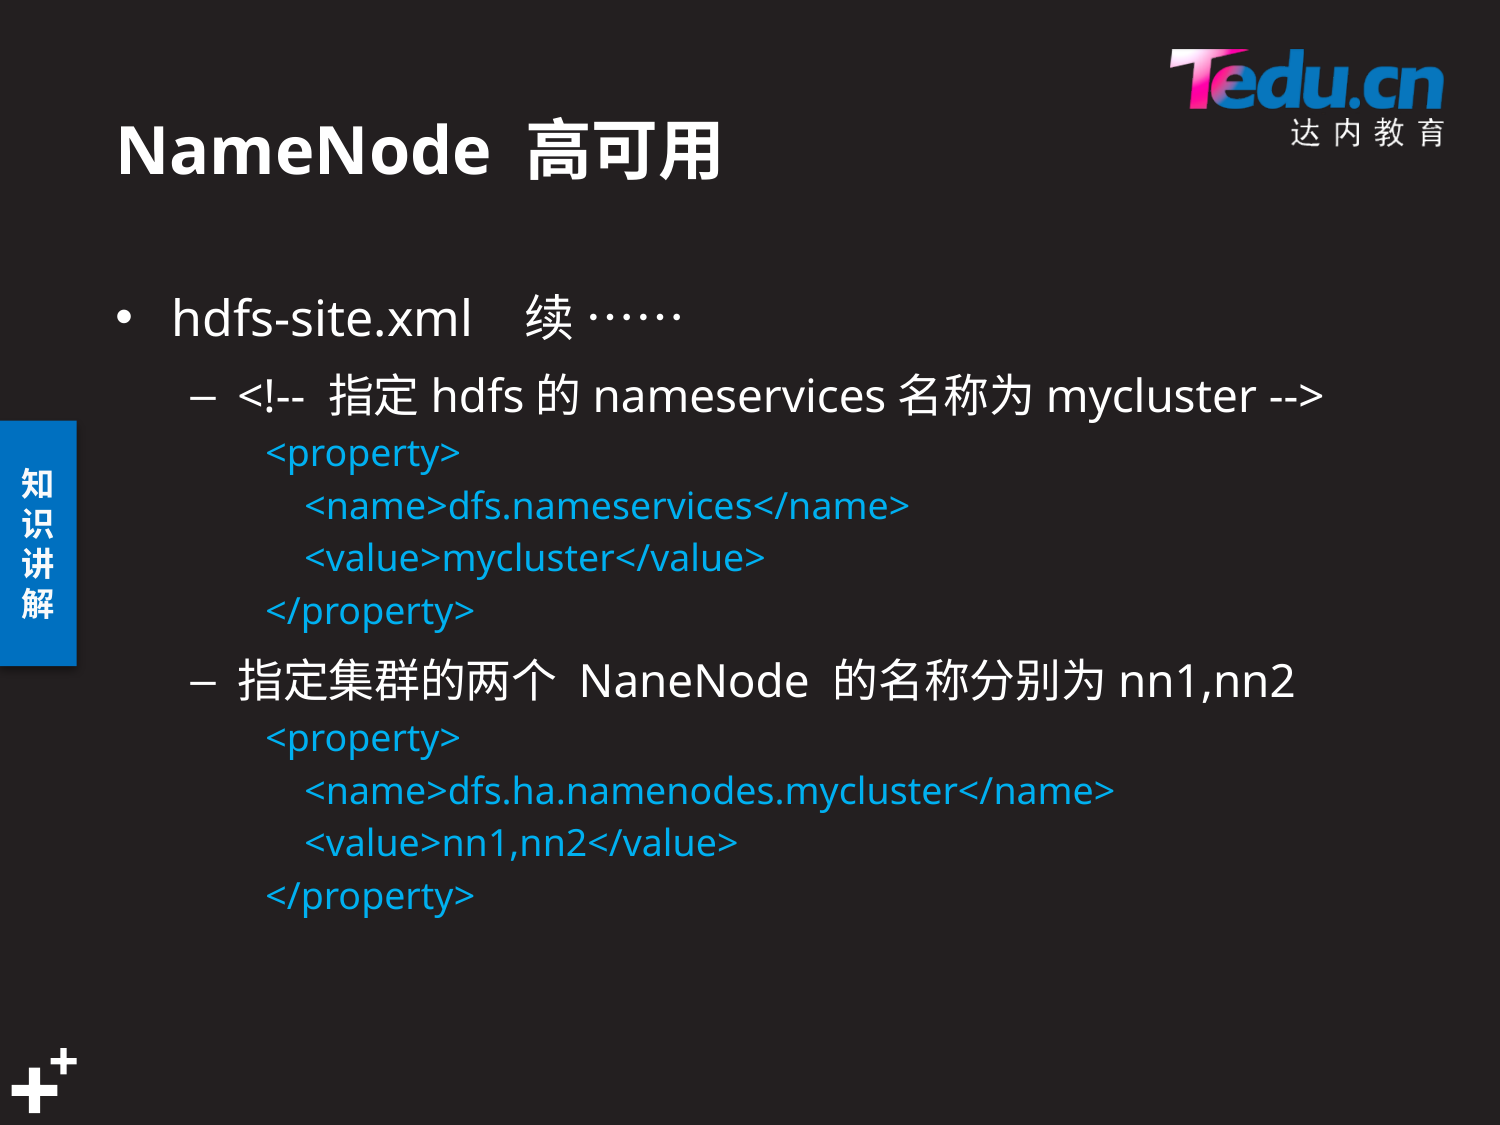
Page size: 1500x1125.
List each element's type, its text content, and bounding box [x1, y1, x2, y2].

list hdfs-site.xml 续 …… <!-- 指定hdfs的nameservices名称为mycluster --> <property> <name>dfs.nameservices</name> <value>mycluster</value> </property> 指定集群的两个 NaneNode 的名称分别为nn1,nn2 <property> <name>dfs.ha.namenodes.mycluster</name> <value>nn1,nn2</value> </property> [100, 267, 1349, 947]
picture [1157, 35, 1459, 162]
title NameNode 高可用 [100, 89, 1211, 207]
